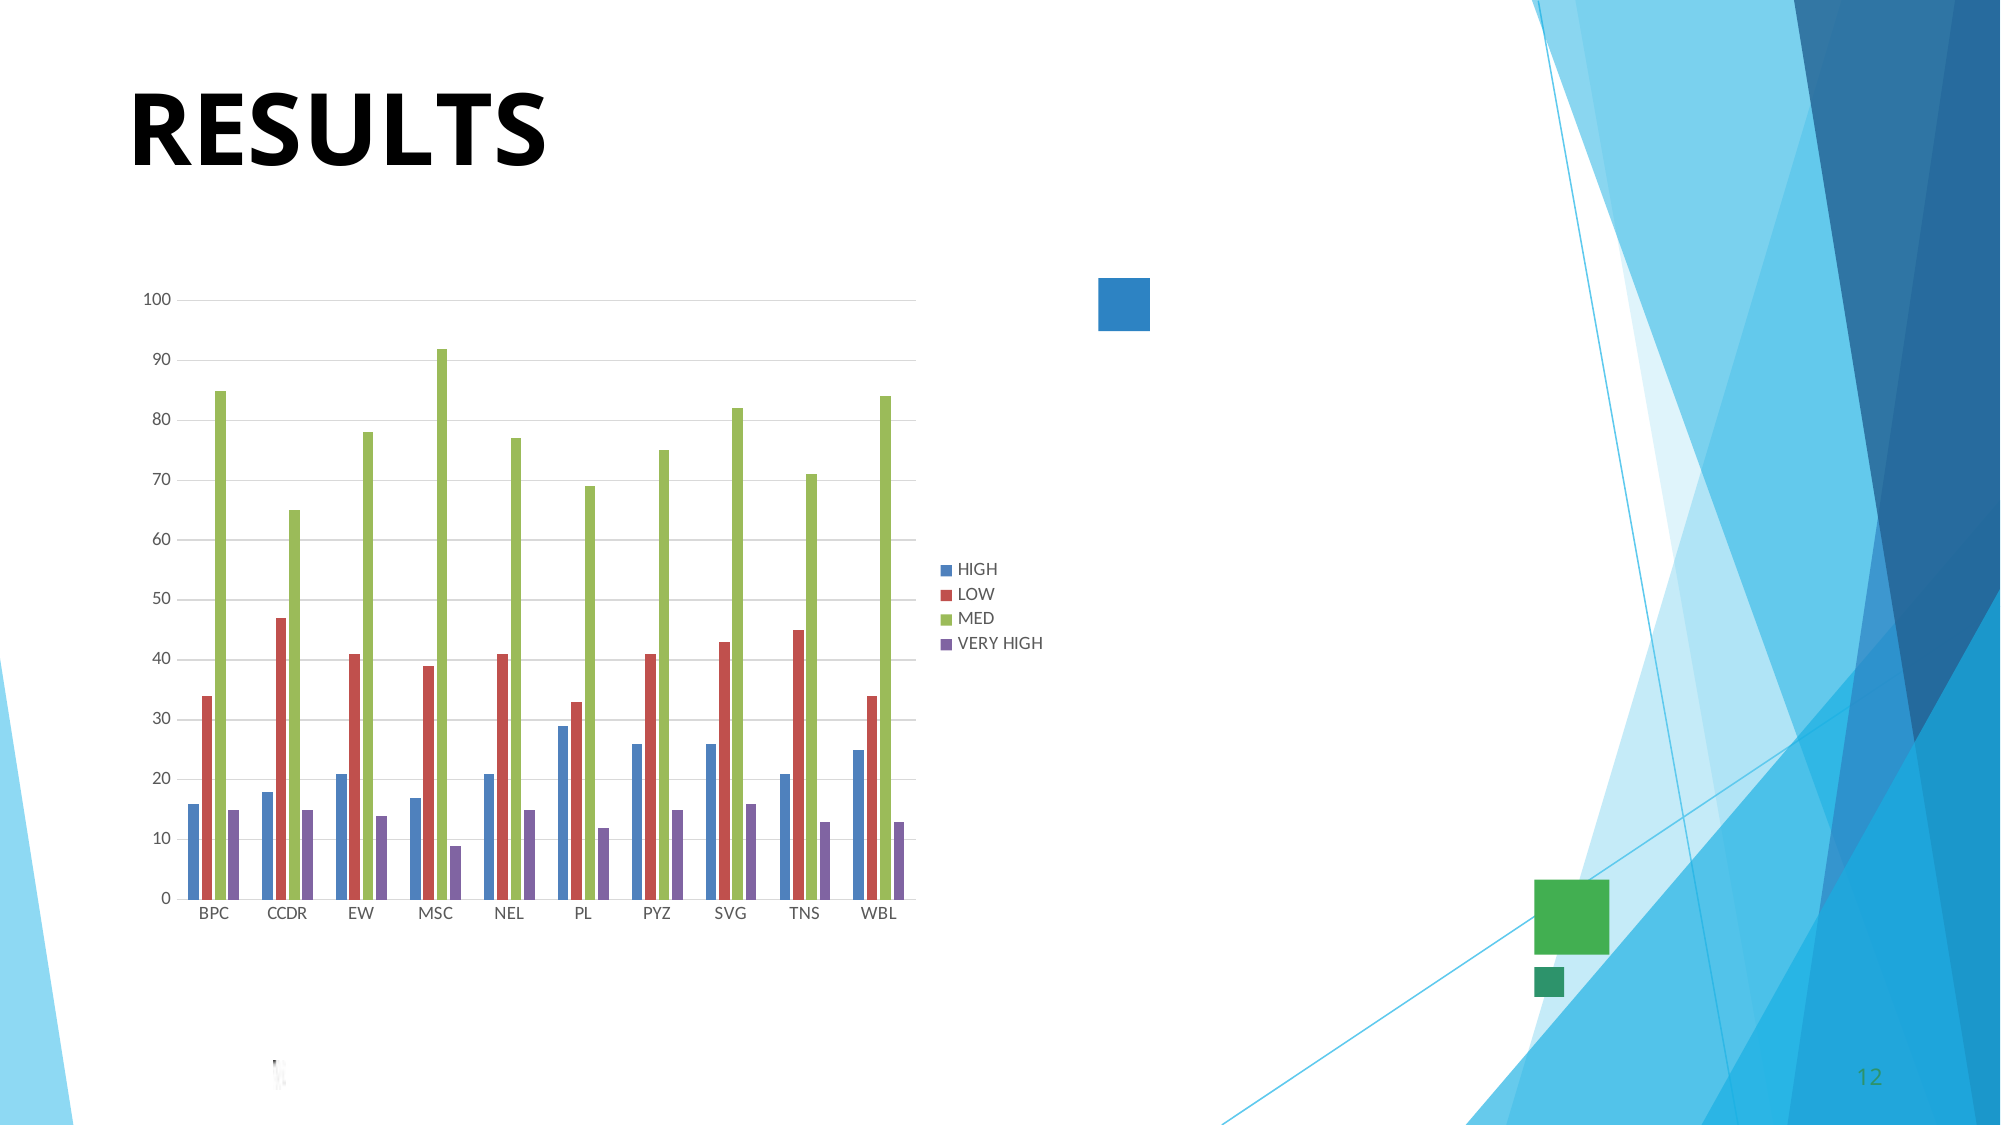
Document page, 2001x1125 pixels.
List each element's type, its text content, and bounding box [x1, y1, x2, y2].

picture [273, 1060, 287, 1091]
chart [123, 277, 1062, 938]
title RESULTS [123, 63, 1163, 1125]
text_box [1534, 967, 1565, 997]
text_box [1534, 879, 1610, 955]
text_box 12 [1849, 1061, 1888, 1095]
